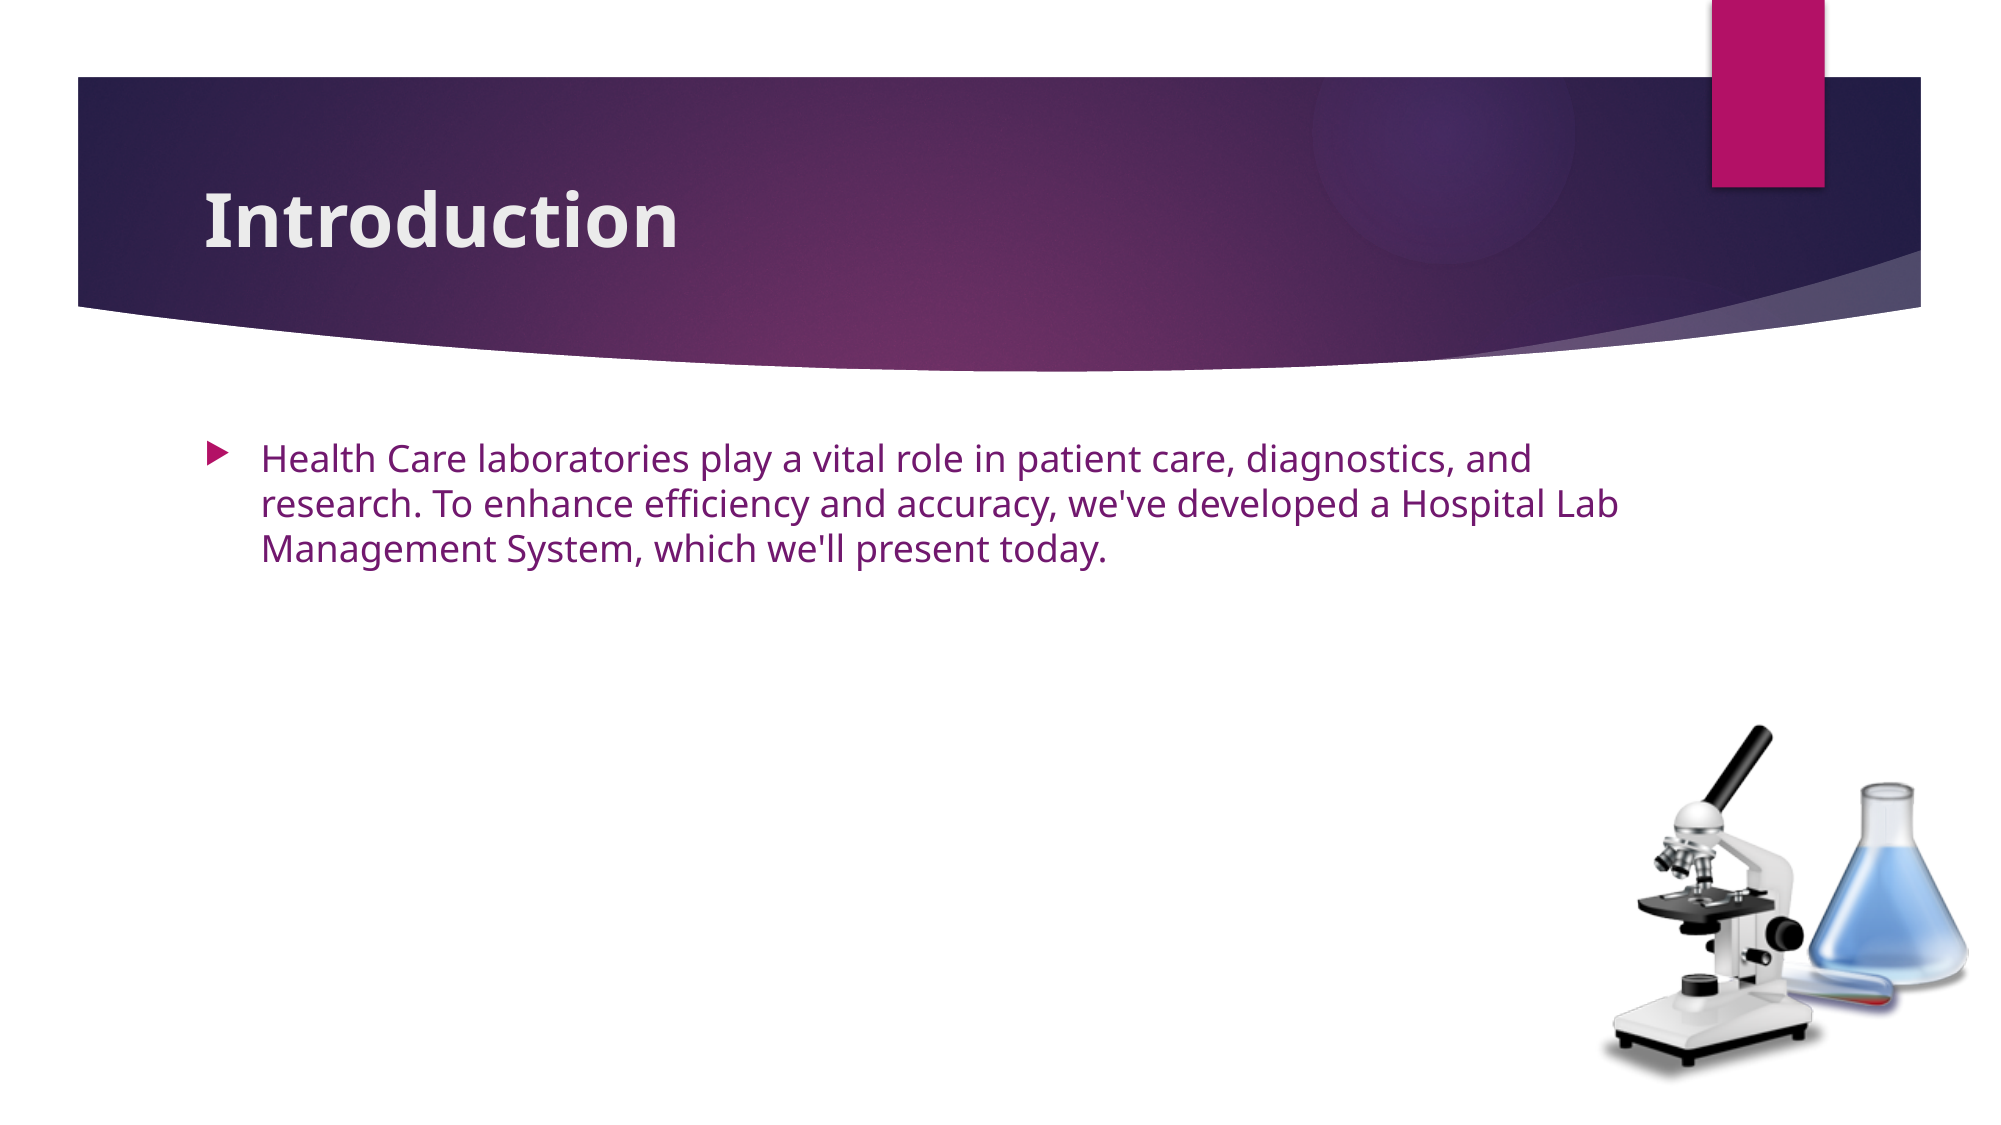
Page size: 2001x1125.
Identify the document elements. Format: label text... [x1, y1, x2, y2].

list Health Care laboratories play a vital role in patient care, diagnostics, and research. To enhance efficiency and accuracy, we've developed a Hospital Lab Management System, which we'll present today. [189, 427, 1638, 538]
title Introduction [189, 159, 1627, 276]
picture [1588, 715, 1989, 1117]
